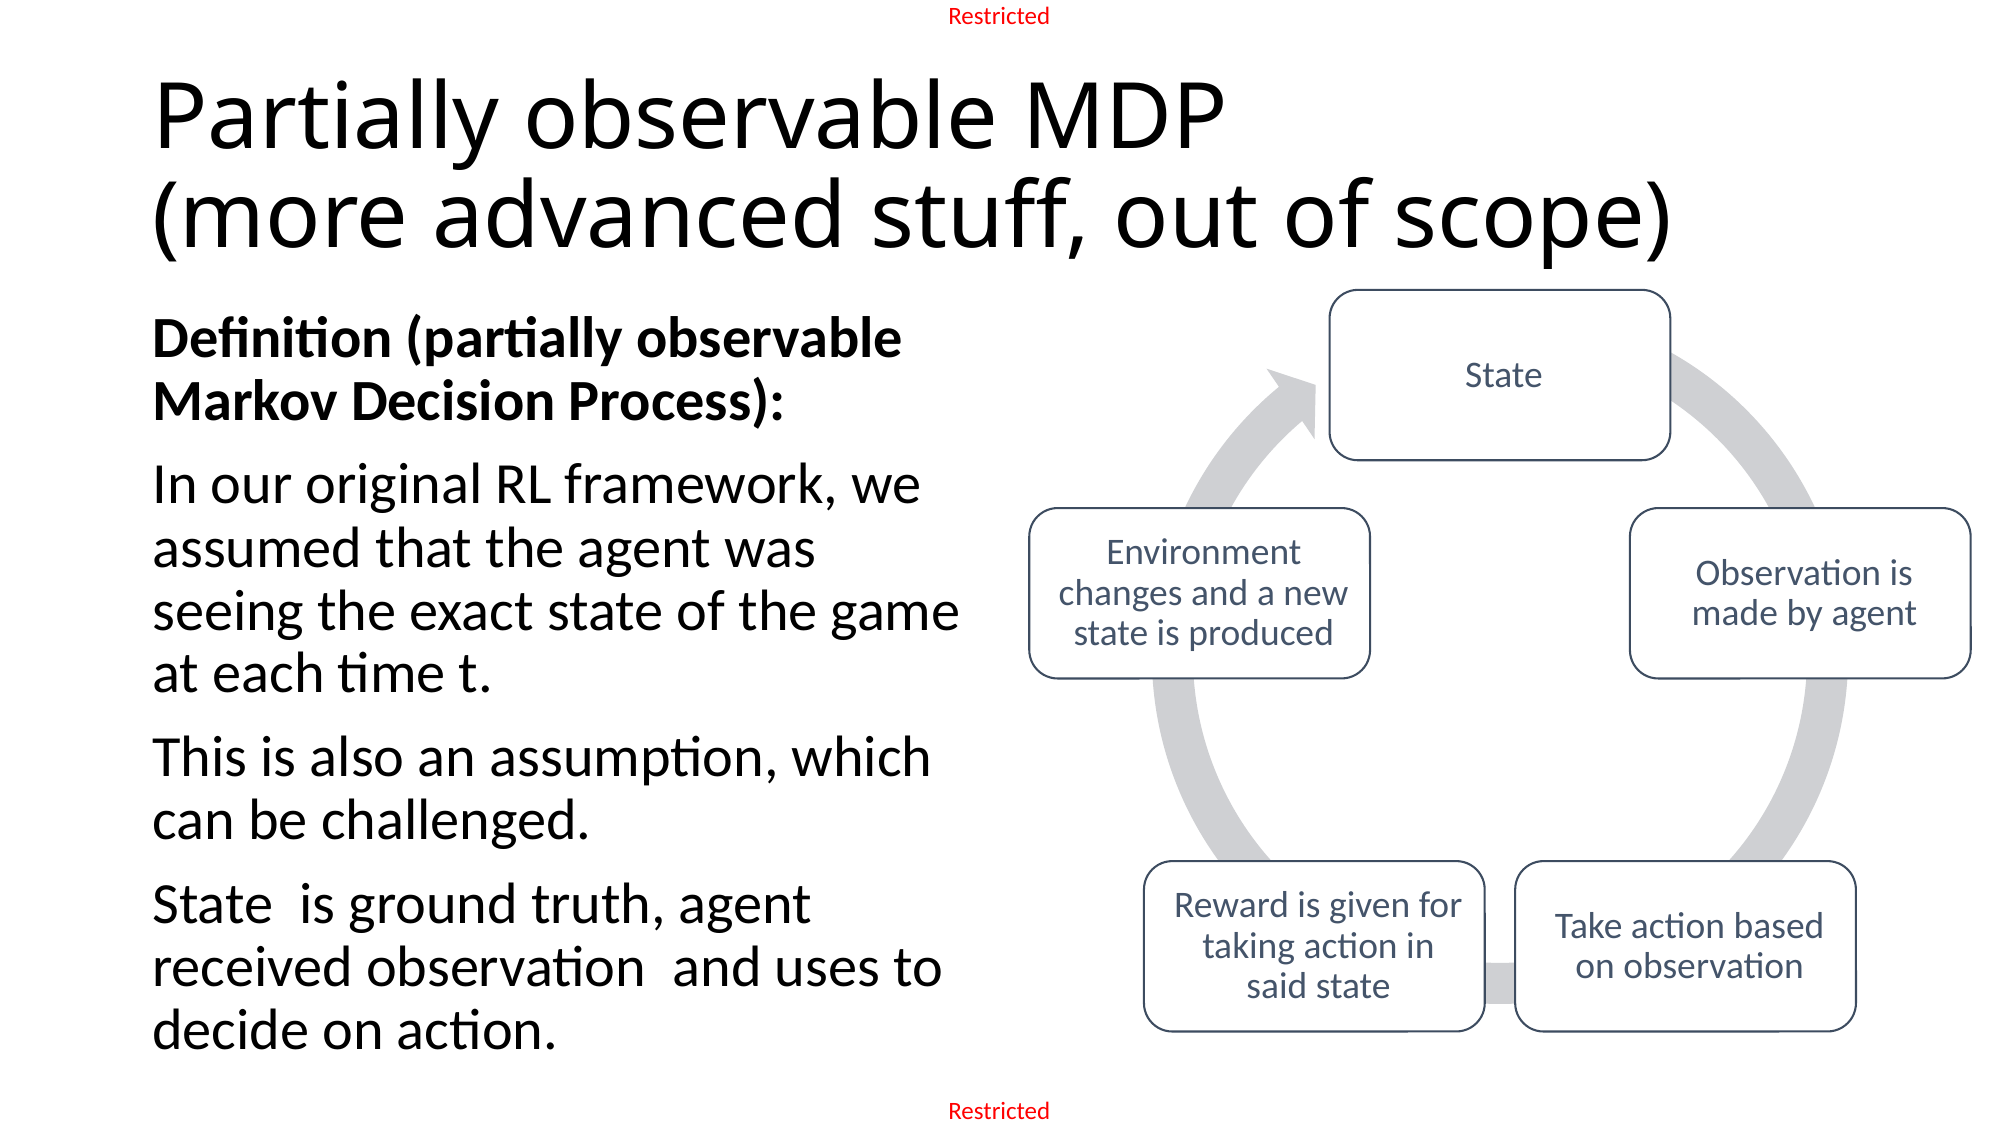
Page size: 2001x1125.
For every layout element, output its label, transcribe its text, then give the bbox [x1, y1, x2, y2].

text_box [999, 289, 2000, 1032]
title Partially observable MDP (more advanced stuff, out of scope) [137, 59, 1863, 278]
